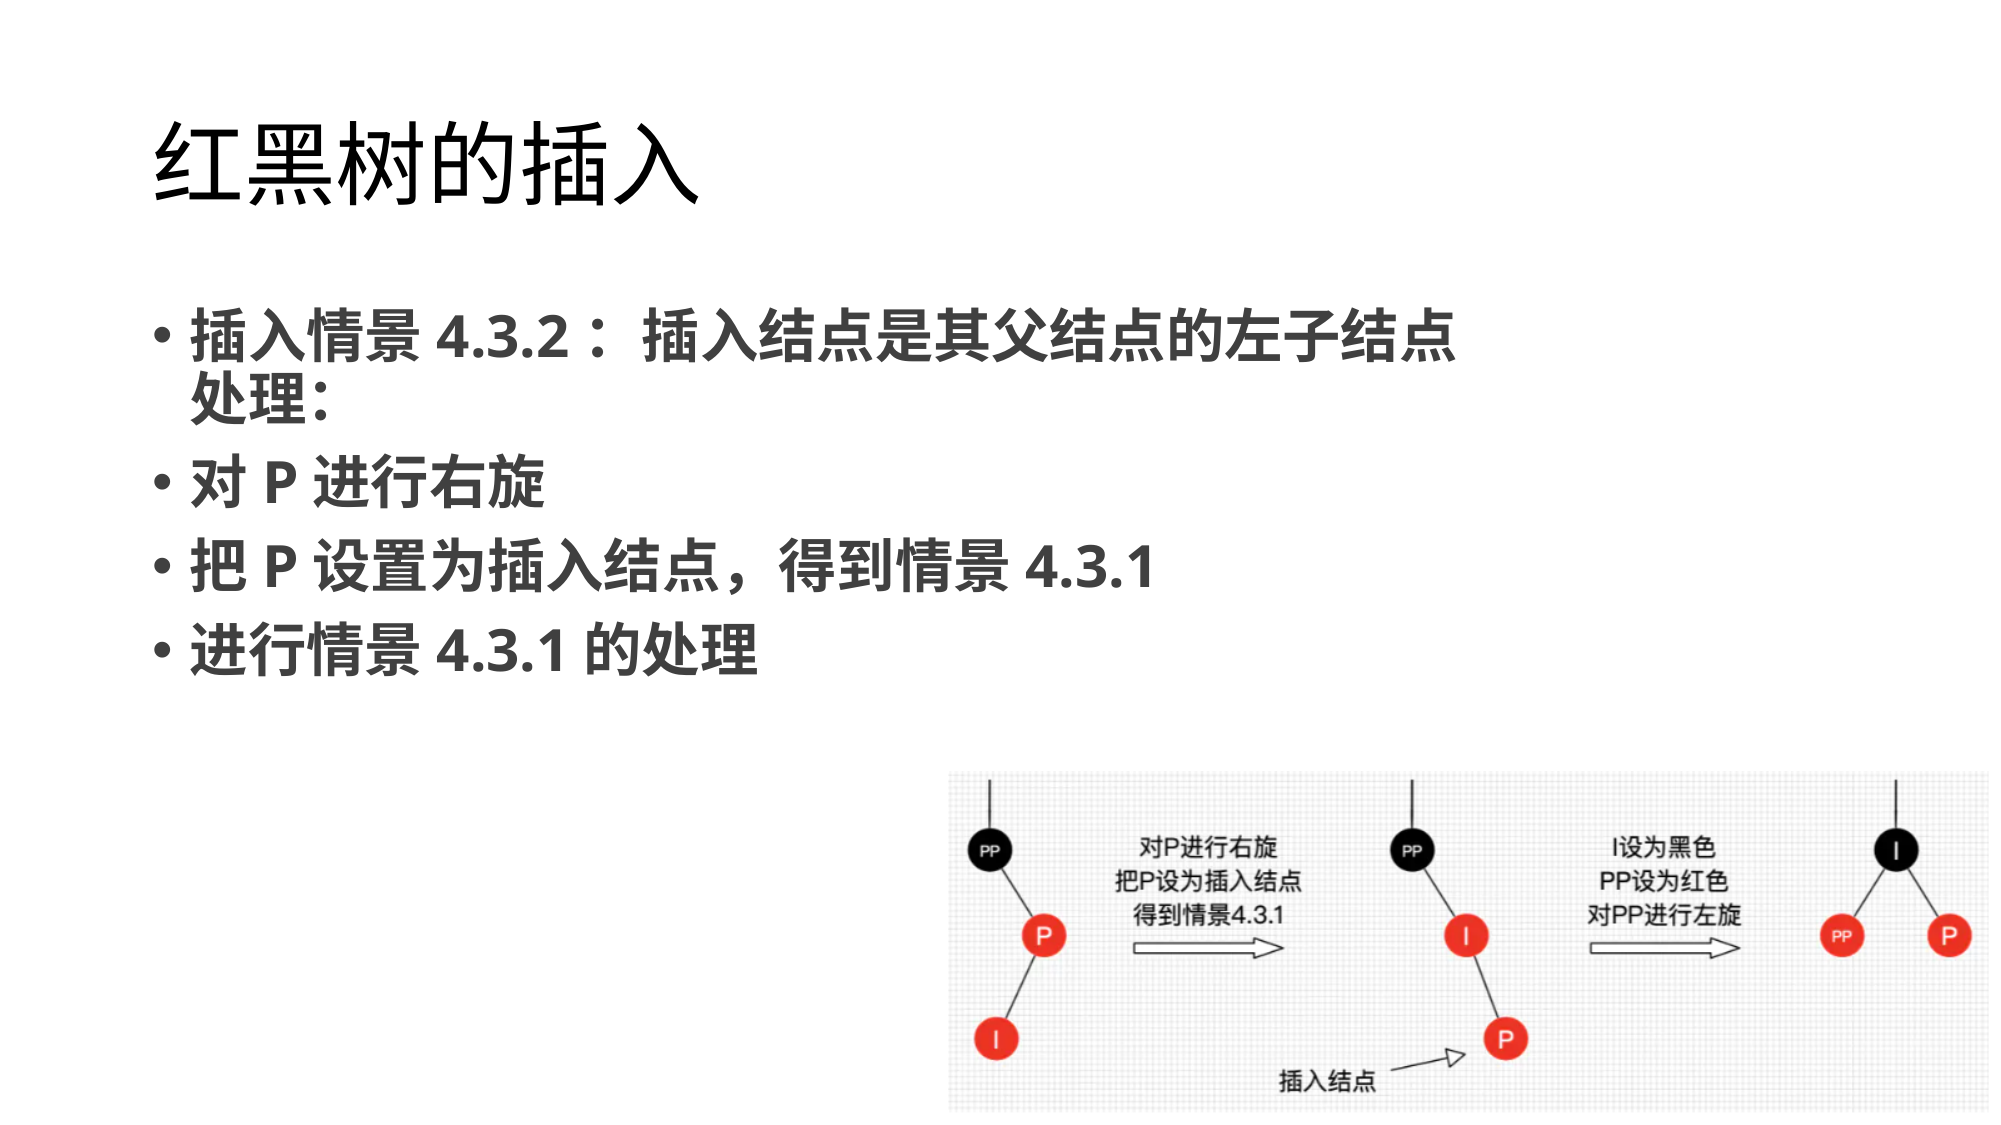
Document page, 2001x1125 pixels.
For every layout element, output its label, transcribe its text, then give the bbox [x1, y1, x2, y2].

title 红黑树的插入 [137, 59, 1863, 278]
picture [947, 771, 2000, 1125]
list 插入情景4.3.2：插入结点是其父结点的左子结点 处理： 对P进行右旋 把P设置为插入结点，得到情景4.3.1 进行情景4.3.1的处理 [137, 299, 1863, 1014]
